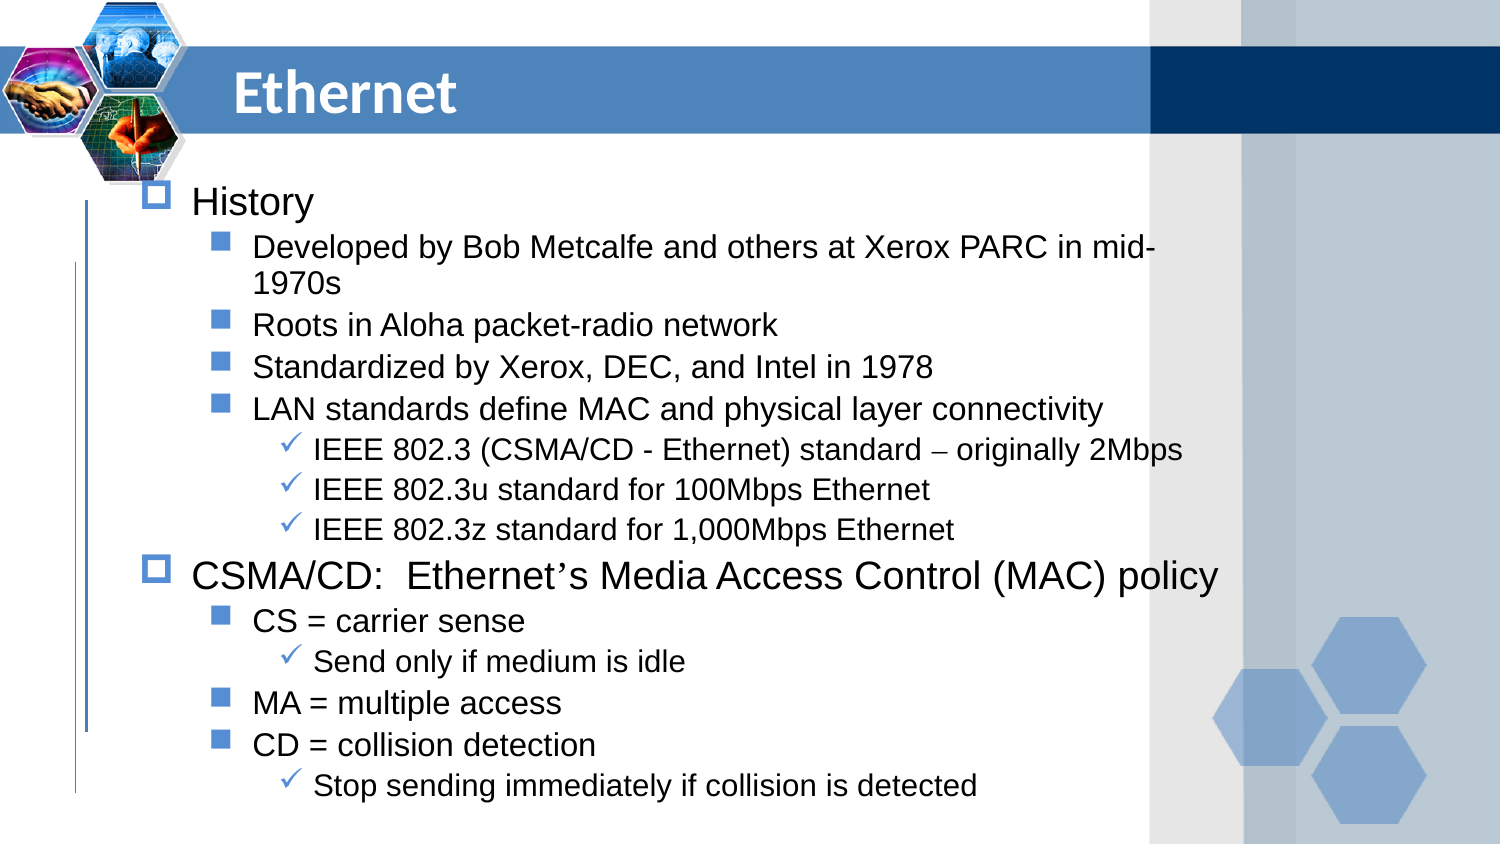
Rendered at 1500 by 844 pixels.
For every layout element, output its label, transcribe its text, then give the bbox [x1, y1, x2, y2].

list Ethernet [218, 43, 1188, 115]
list History Developed by Bob Metcalfe and others at Xerox PARC in mid-1970s Roots in Aloha packet-radio network Standardized by Xerox, DEC, and Intel in 1978 LAN standards define MAC and physical layer connectivity IEEE 802.3 (CSMA/CD - Ethernet) standard – originally 2Mbps IEEE 802.3u standard for 100Mbps Ethernet IEEE 802.3z standard for 1,000Mbps Ethernet CSMA/CD: Ethernet’s Media Access Control (MAC) policy CS = carrier sense Send only if medium is idle MA = multiple access CD = collision detection Stop sending immediately if collision is detected [123, 173, 1235, 824]
picture [0, 0, 1500, 844]
